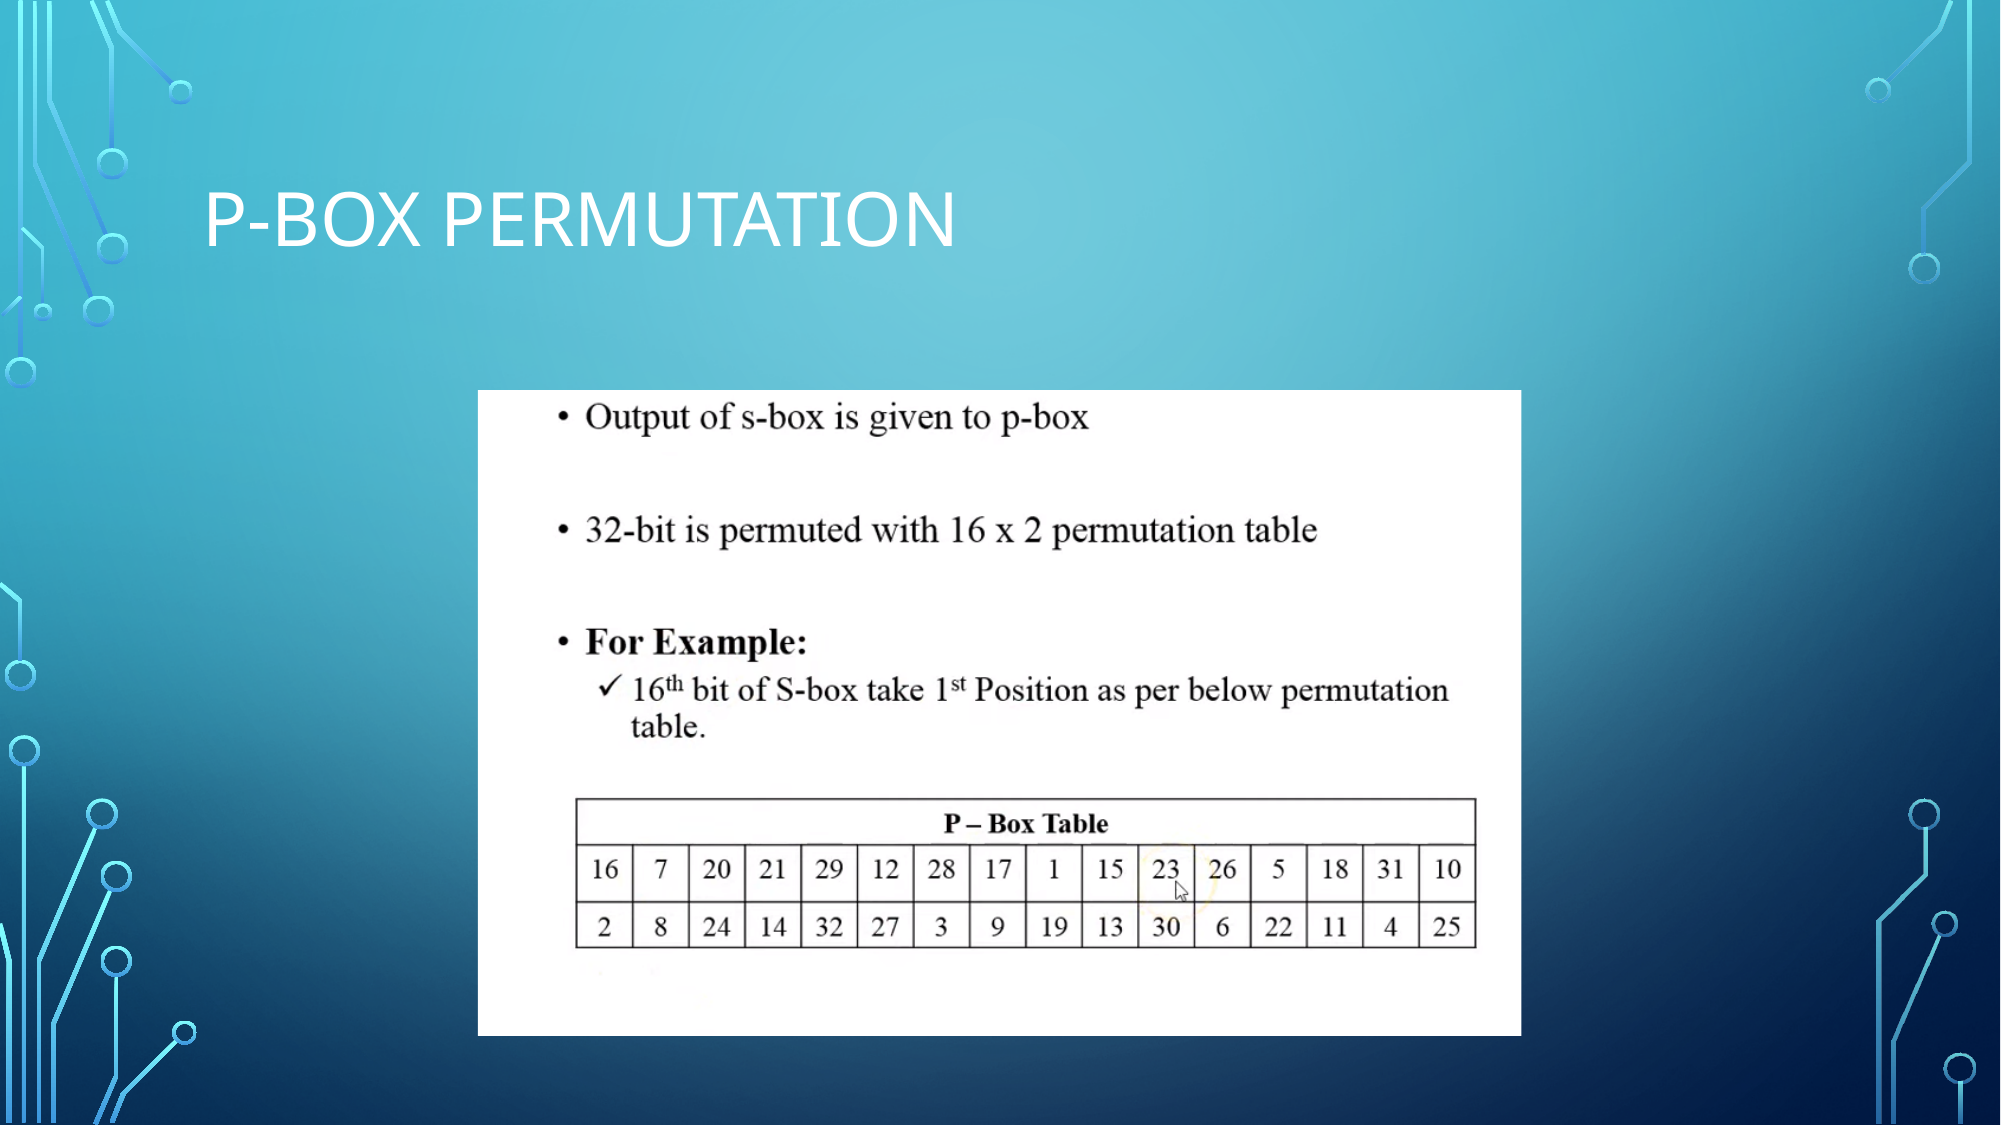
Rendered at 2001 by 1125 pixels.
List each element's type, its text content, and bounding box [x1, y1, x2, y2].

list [477, 390, 1522, 1036]
title P-Box permutation [187, 101, 1813, 344]
